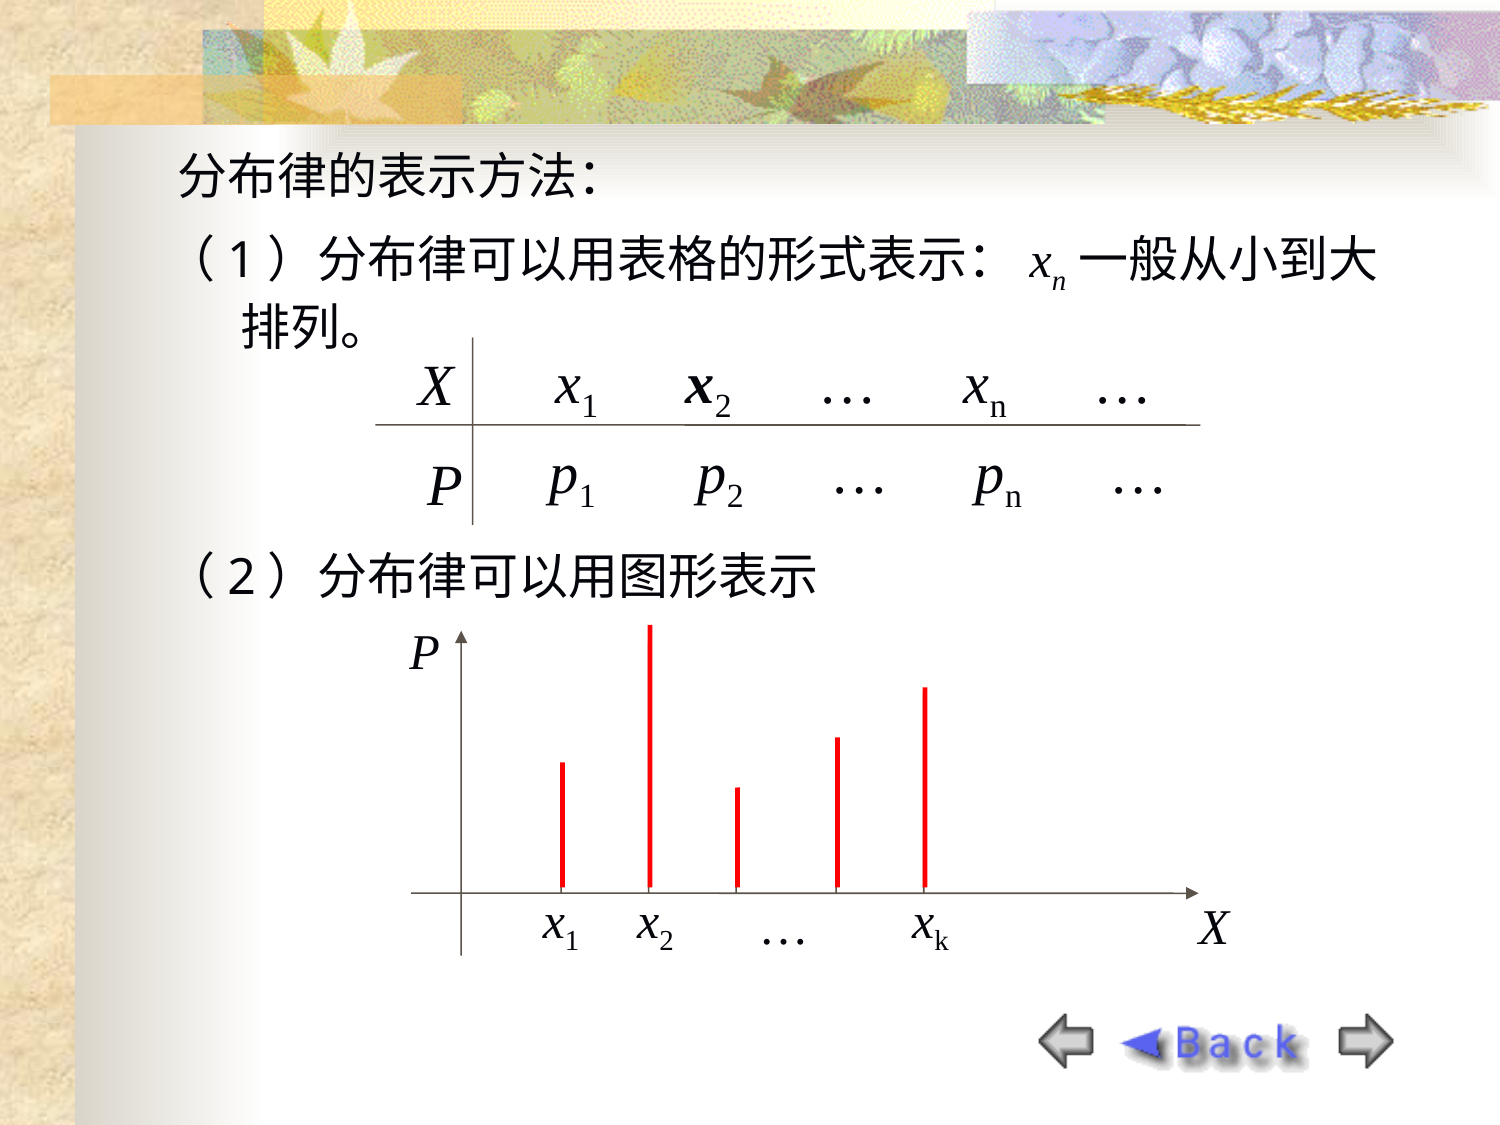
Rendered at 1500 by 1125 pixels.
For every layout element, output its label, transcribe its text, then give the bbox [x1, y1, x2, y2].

picture [0, 0, 1500, 1125]
picture [1337, 1012, 1396, 1071]
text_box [394, 612, 1245, 963]
picture [1037, 1012, 1096, 1071]
text_box （2）分布律可以用图形表示 [150, 537, 844, 613]
list （1）分布律可以用表格的形式表示：xn一般从小到大排列。 [149, 149, 1426, 426]
text_box 分布律的表示方法： [162, 137, 725, 213]
picture [1112, 1020, 1319, 1075]
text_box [375, 337, 1231, 526]
